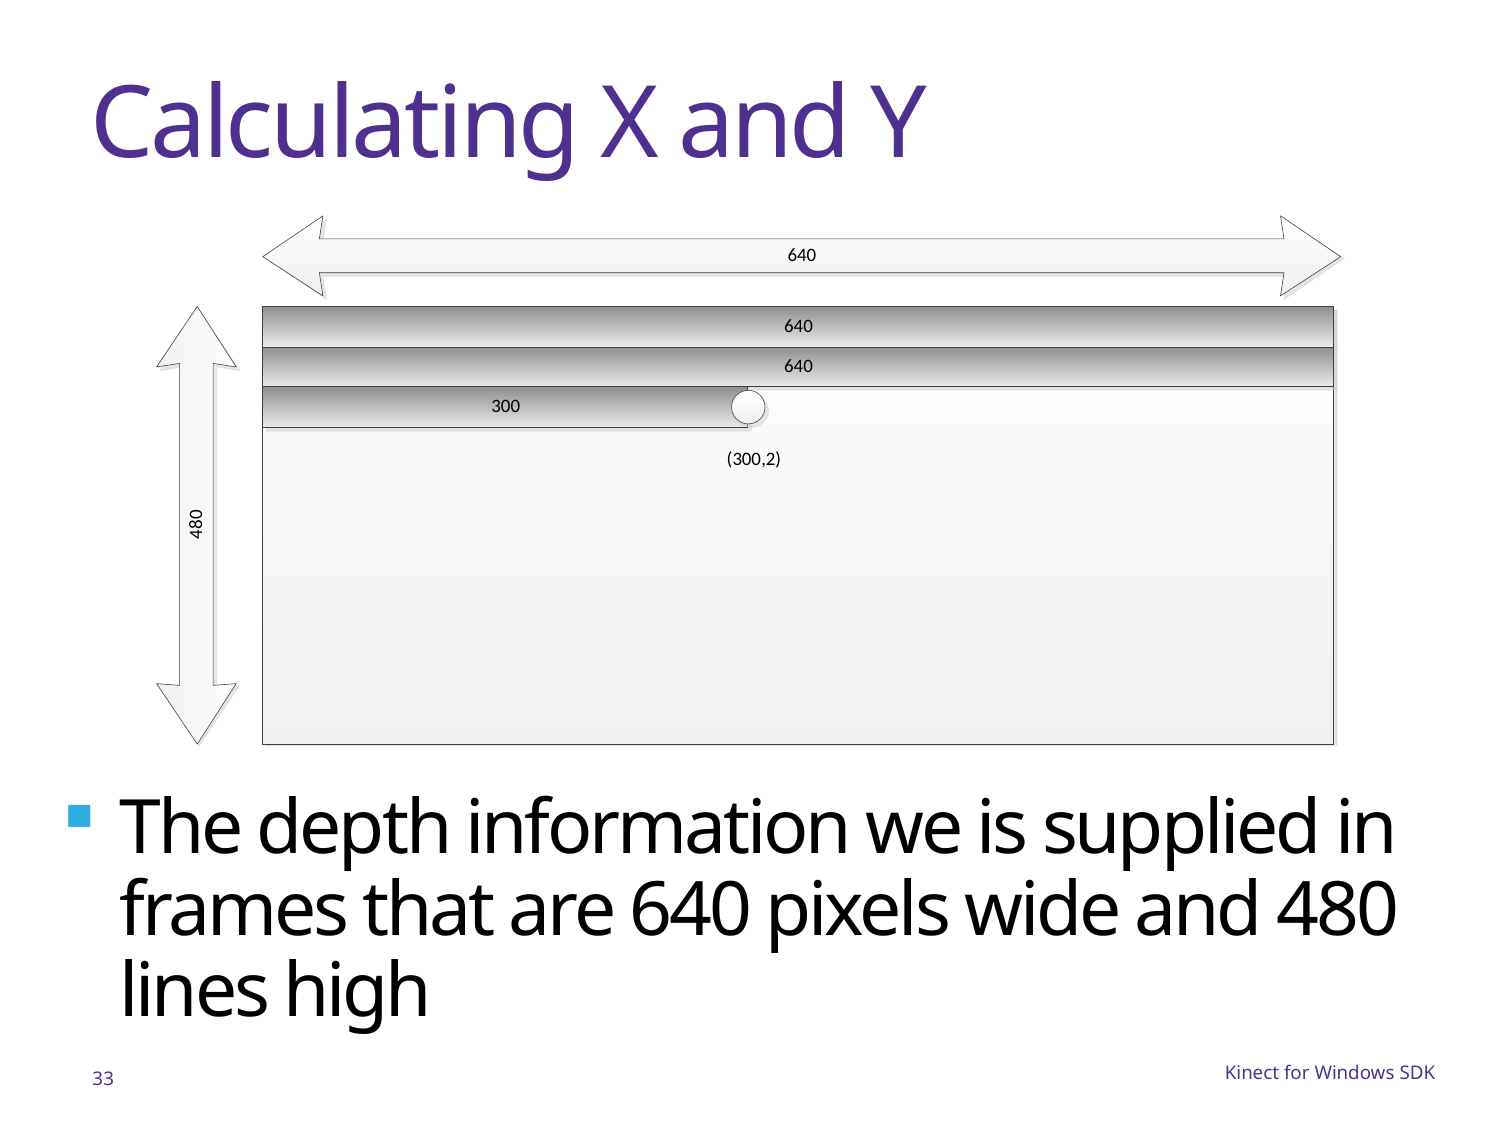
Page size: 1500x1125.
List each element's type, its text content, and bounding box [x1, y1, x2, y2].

title Calculating X and Y [90, 70, 1463, 180]
list The depth information we is supplied in frames that are 640 pixels wide and 480 lines high [62, 789, 1435, 1035]
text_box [152, 211, 1348, 751]
slide_number 33 [0, 1053, 114, 1107]
